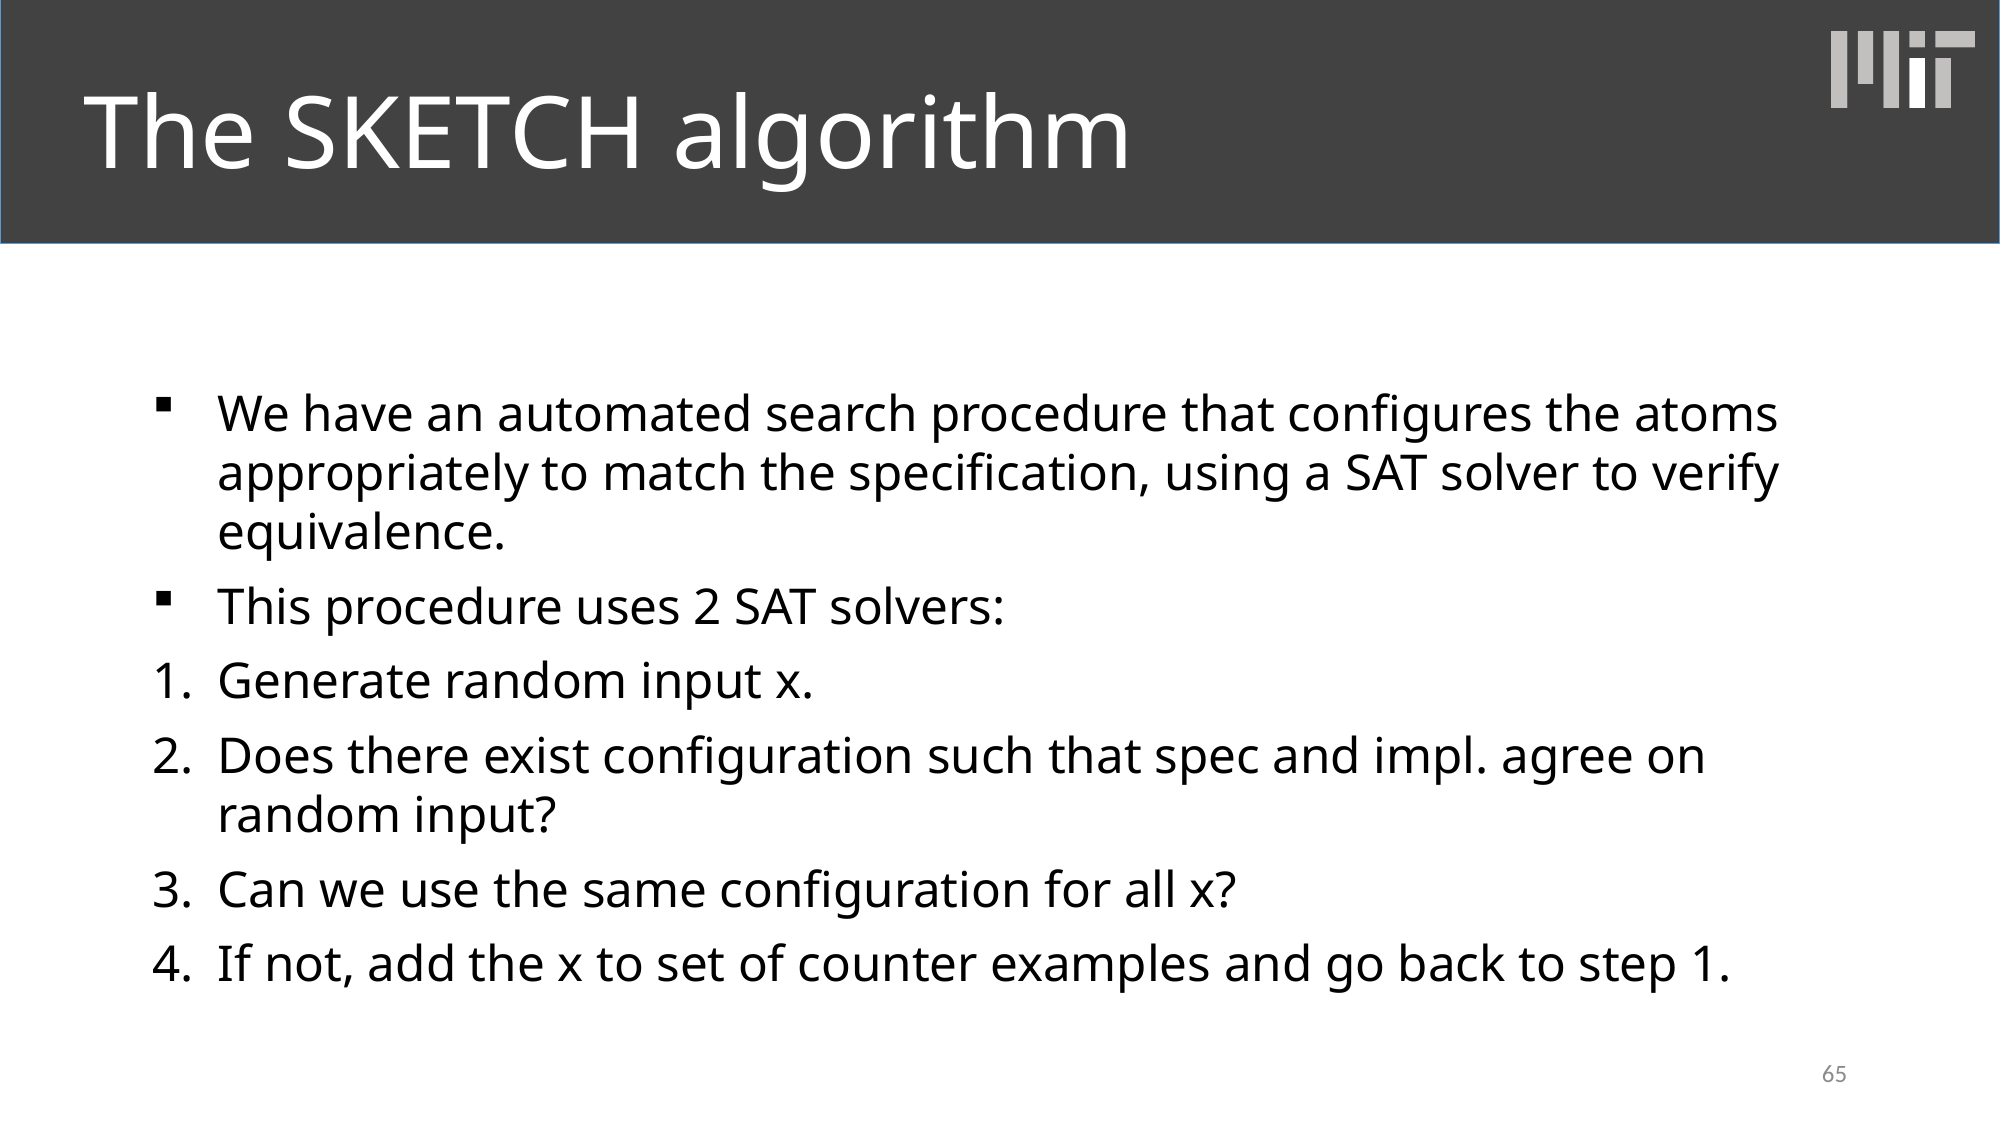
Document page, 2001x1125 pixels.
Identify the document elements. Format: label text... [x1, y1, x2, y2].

title The SKETCH algorithm [68, 20, 1794, 238]
slide_number 65 [1412, 1042, 1863, 1103]
picture [1831, 31, 1975, 108]
list We have an automated search procedure that configures the atoms appropriately to match the specification, using a SAT solver to verify equivalence. This procedure uses 2 SAT solvers: Generate random input x. Does there exist configuration such that spec and impl. agree on random input? Can we use the same configuration for all x? If not, add the x to set of counter examples and go back to step 1. [137, 299, 1863, 1014]
